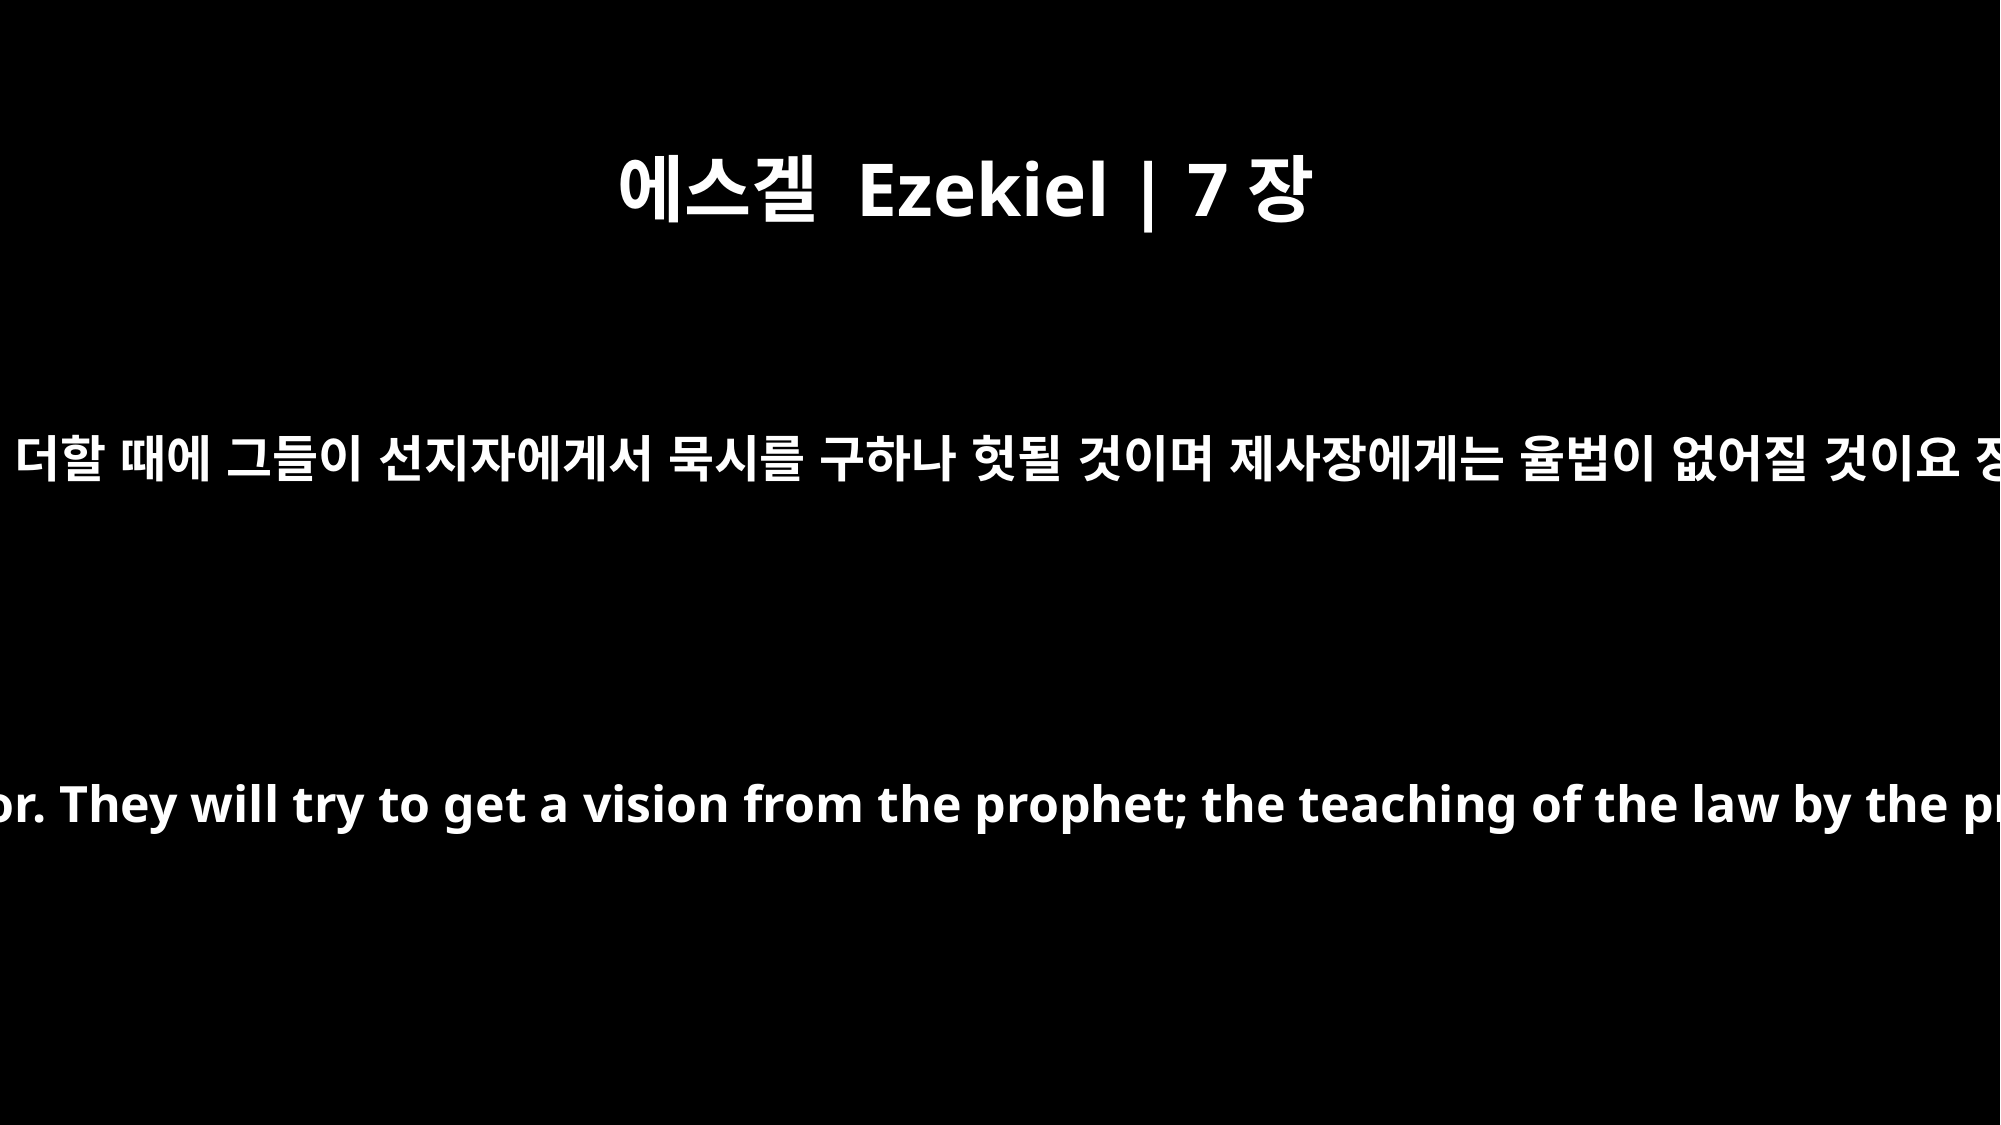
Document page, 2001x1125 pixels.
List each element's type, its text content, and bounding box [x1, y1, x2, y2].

text_box 26 환난에 환난이 더하고 소문에 소문이 더할 때에 그들이 선지자에게서 묵시를 구하나 헛될 것이며 제사장에게는 율법이 없어질 것이요 장로에게는 책략이 없어질 것이며 [0, 359, 2000, 495]
text_box Calamity upon calamity will come, and rumor upon rumor. They will try to get a vision from the prophet; the teaching of the law by the priest will be lost, as will the counsel of the elders. [0, 764, 2000, 840]
text_box 에스겔 Ezekiel | 7장 [602, 136, 1330, 239]
